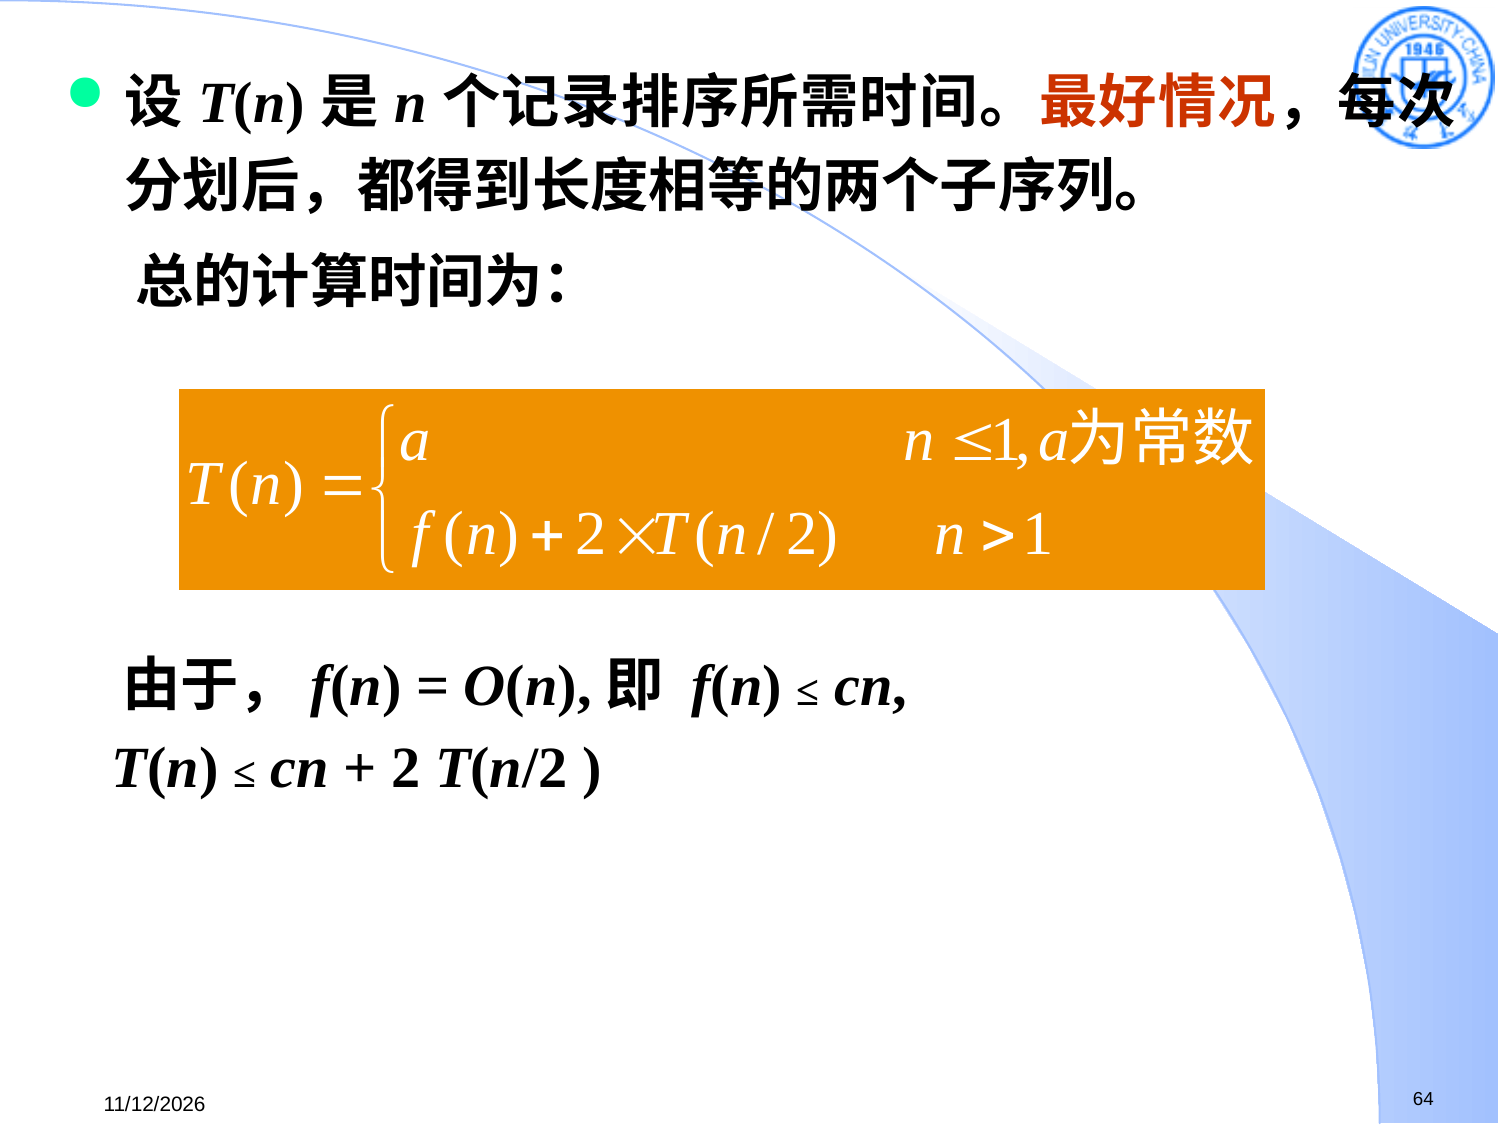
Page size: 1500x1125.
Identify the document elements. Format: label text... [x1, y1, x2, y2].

picture [1353, 6, 1495, 149]
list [179, 390, 1264, 589]
list 设T(n)是n个记录排序所需时间。最好情况，每次分划后，都得到长度相等的两个子序列。 总的计算时间为： 由于，f(n) = O(n),即 f(n) ≤ cn, T(n) ≤ cn + 2 T(n/2 ) [53, 42, 1471, 1047]
